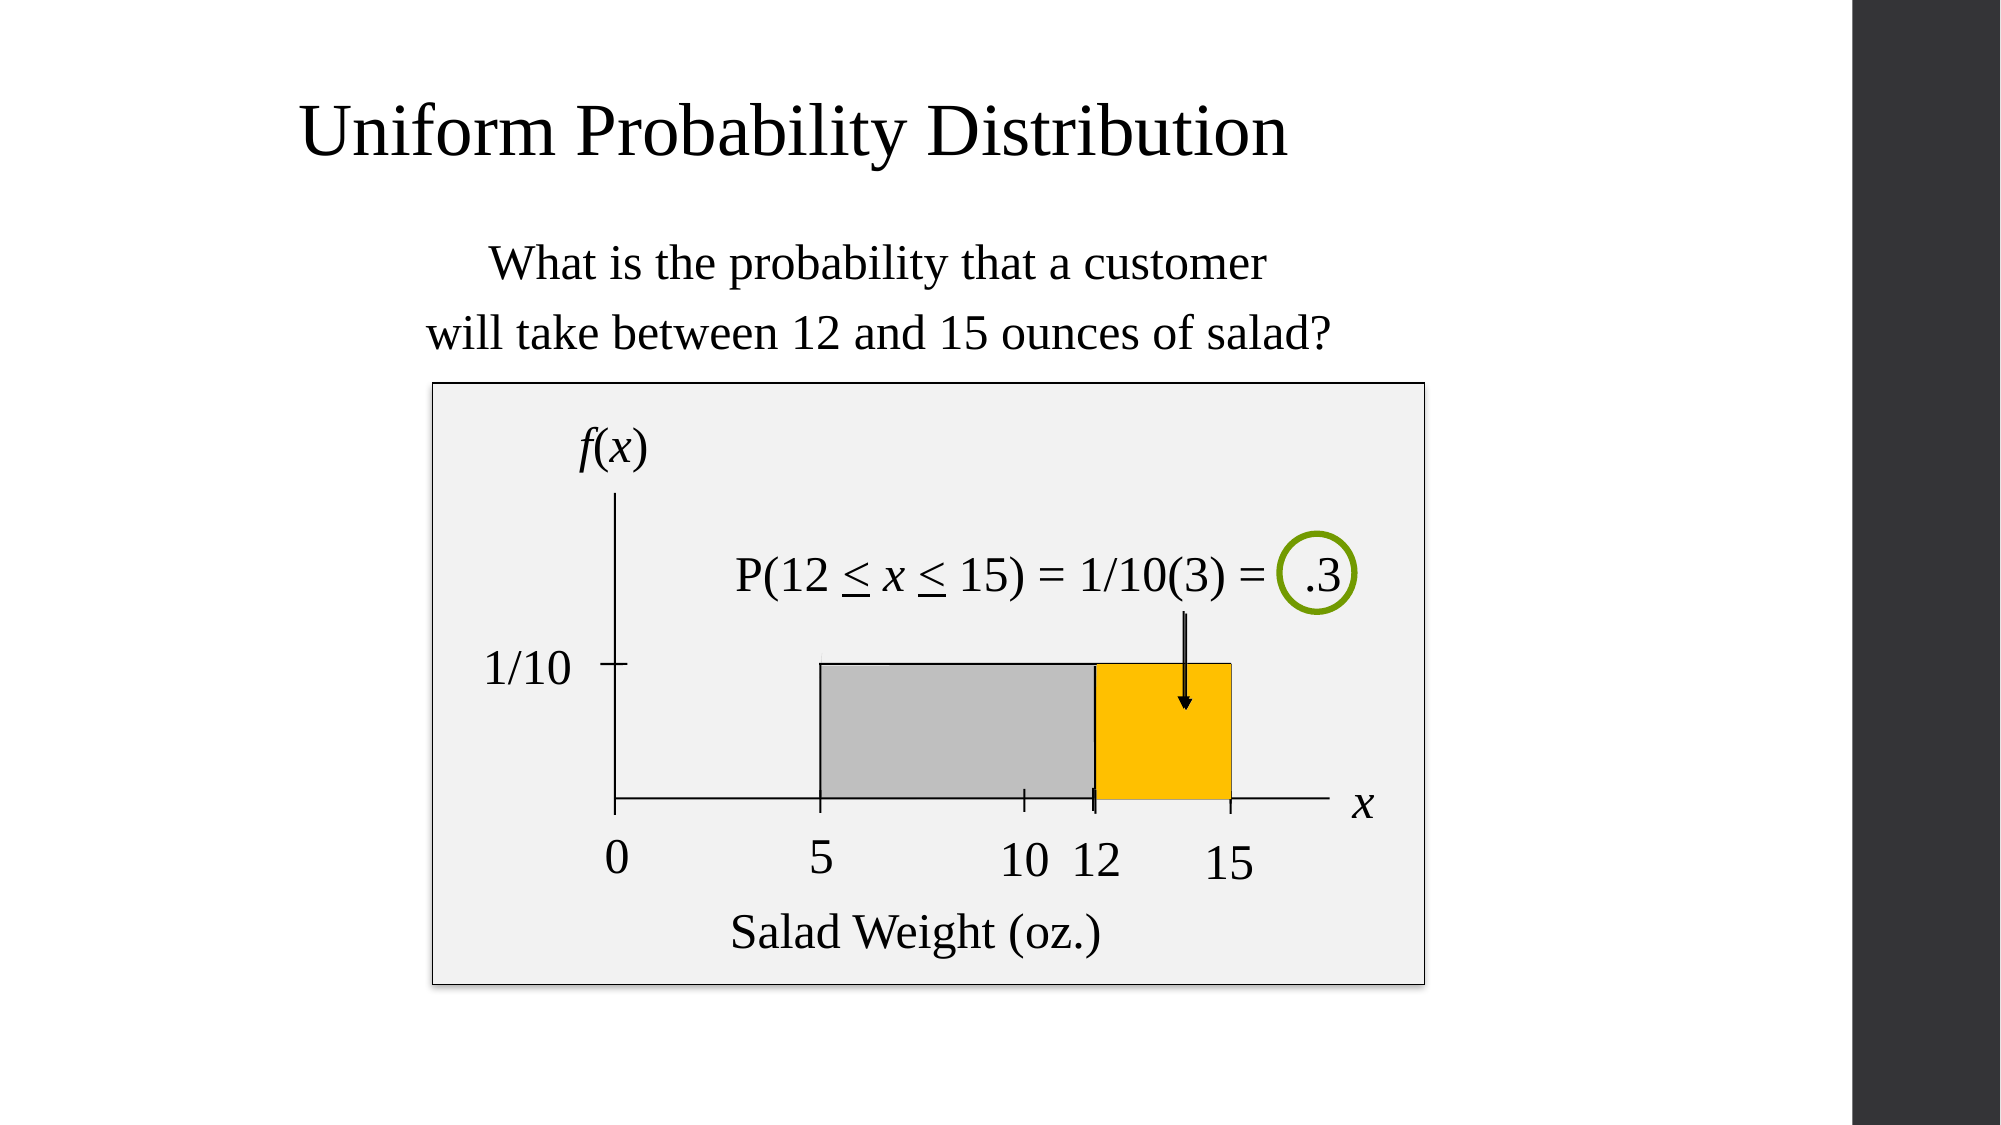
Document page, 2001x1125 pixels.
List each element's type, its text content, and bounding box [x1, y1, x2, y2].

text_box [432, 382, 1425, 985]
text_box What is the probability that a customer will take between 12 and 15 ounces of salad? [285, 222, 1561, 383]
text_box Uniform Probability Distribution [283, 72, 1559, 183]
